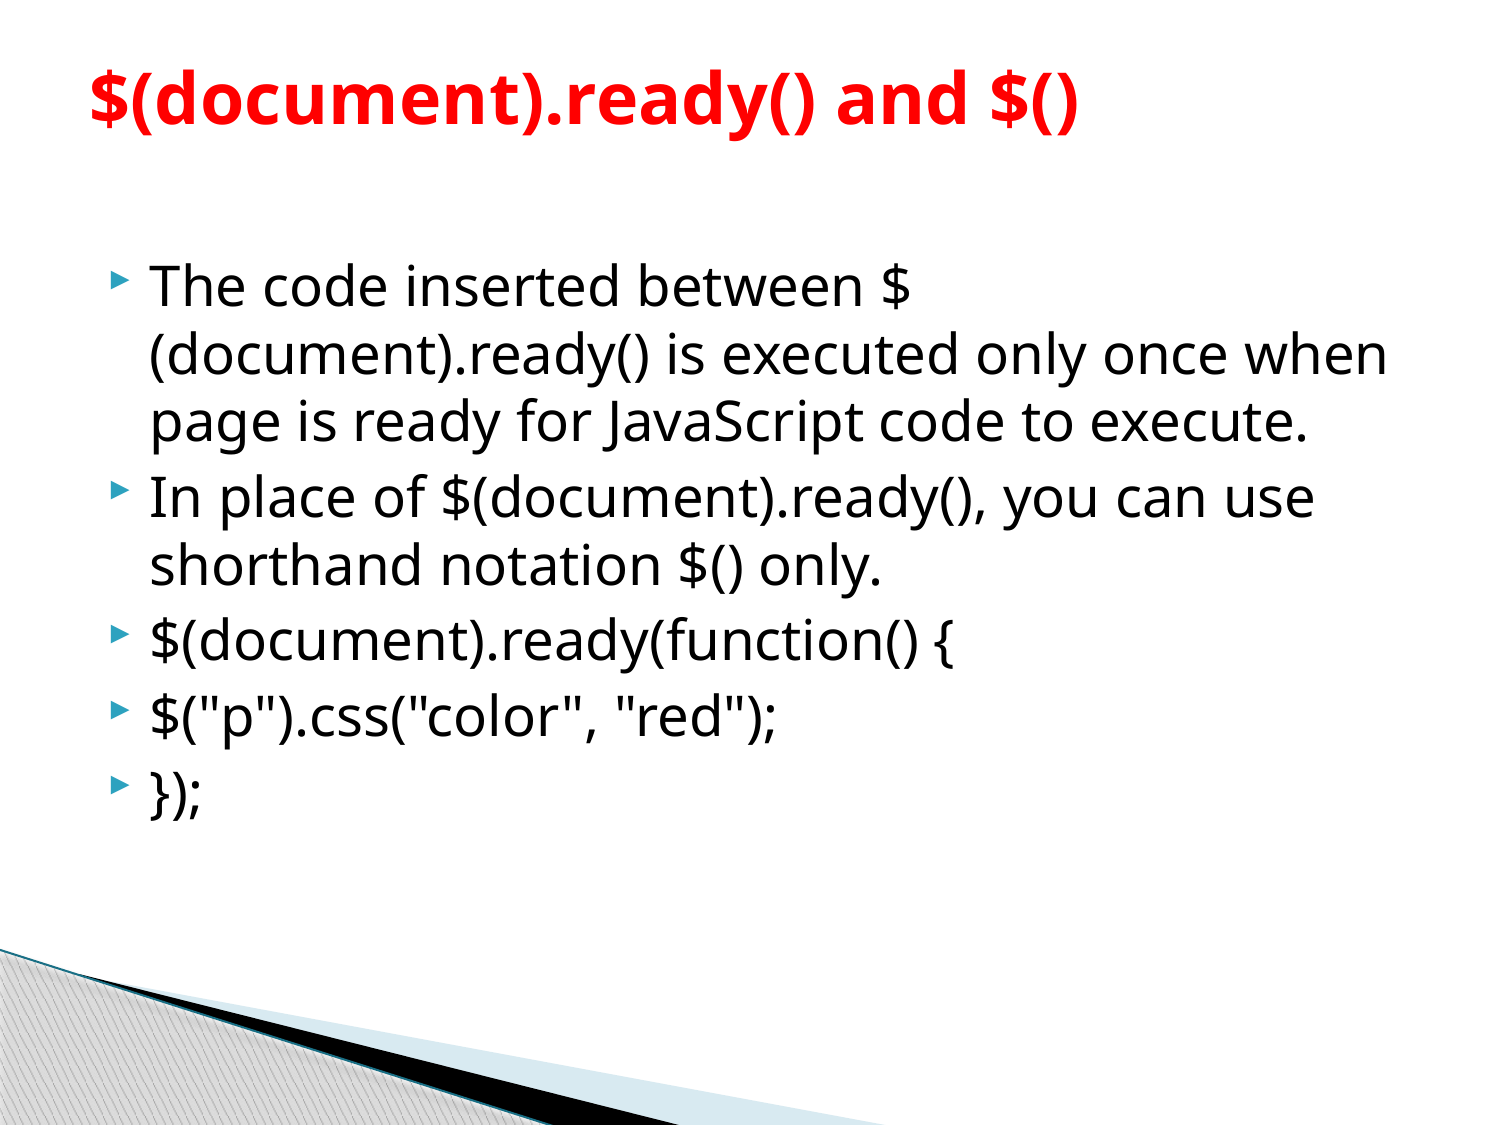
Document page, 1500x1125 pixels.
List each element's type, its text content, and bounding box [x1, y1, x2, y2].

title $(document).ready() and $() [75, 45, 1425, 233]
list The code inserted between $(document).ready() is executed only once when page is ready for JavaScript code to execute. In place of $(document).ready(), you can use shorthand notation $() only. $(document).ready(function() { $("p").css("color", "red"); }); [75, 243, 1425, 986]
